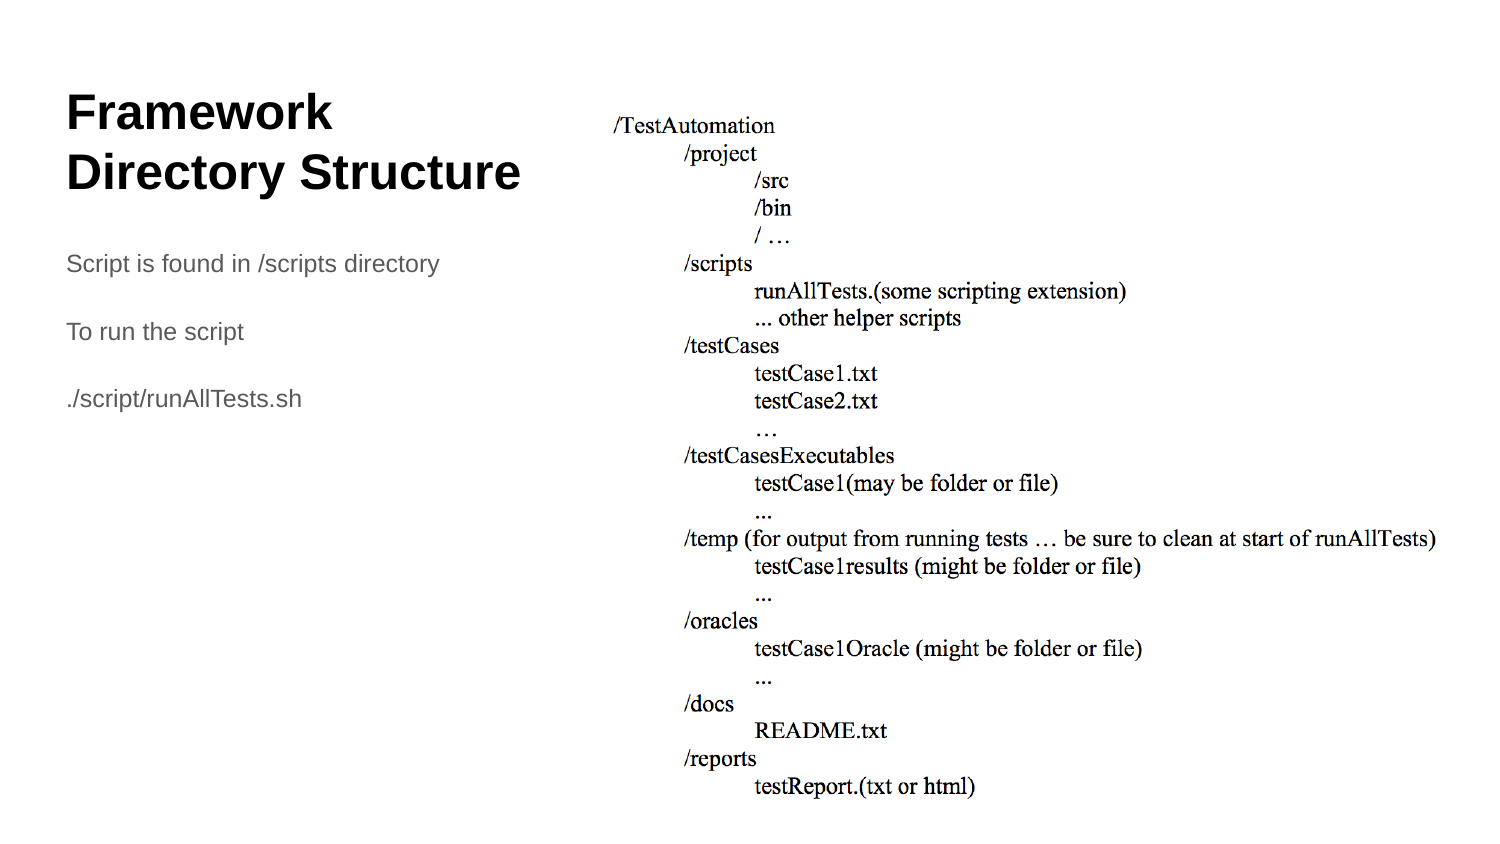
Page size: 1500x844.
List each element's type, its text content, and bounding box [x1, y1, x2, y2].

list Script is found in /scripts directory To run the script ./script/runAllTests.sh [51, 227, 512, 750]
picture [524, 111, 1500, 827]
title Framework Directory Structure [51, 91, 563, 216]
